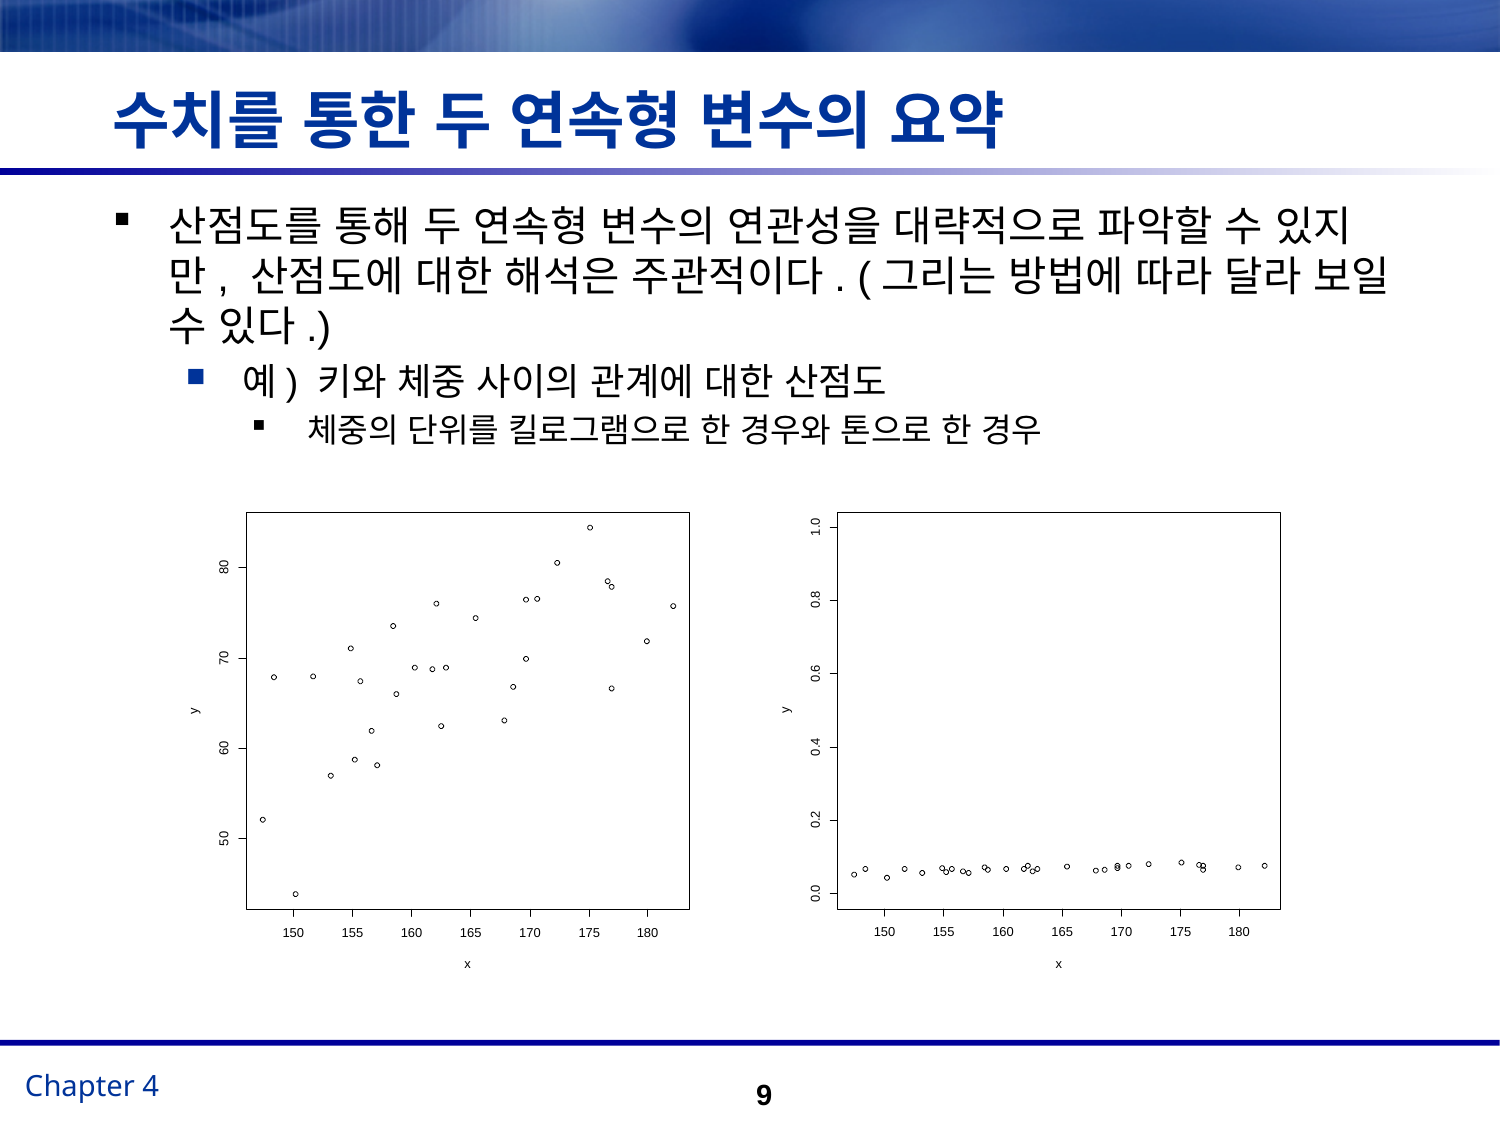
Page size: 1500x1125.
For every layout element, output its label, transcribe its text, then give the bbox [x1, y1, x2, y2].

list 산점도를 통해 두 연속형 변수의 연관성을 대략적으로 파악할 수 있지만, 산점도에 대한 해석은 주관적이다. (그리는 방법에 따라 달라 보일 수 있다.) 예) 키와 체중 사이의 관계에 대한 산점도 체중의 단위를 킬로그램으로 한 경우와 톤으로 한 경우 [112, 200, 1400, 1000]
picture [0, 0, 1500, 52]
title 수치를 통한 두 연속형 변수의 요약 [112, 75, 1500, 188]
slide_number 9 [699, 1062, 788, 1125]
picture [774, 449, 1313, 987]
picture [183, 449, 722, 988]
